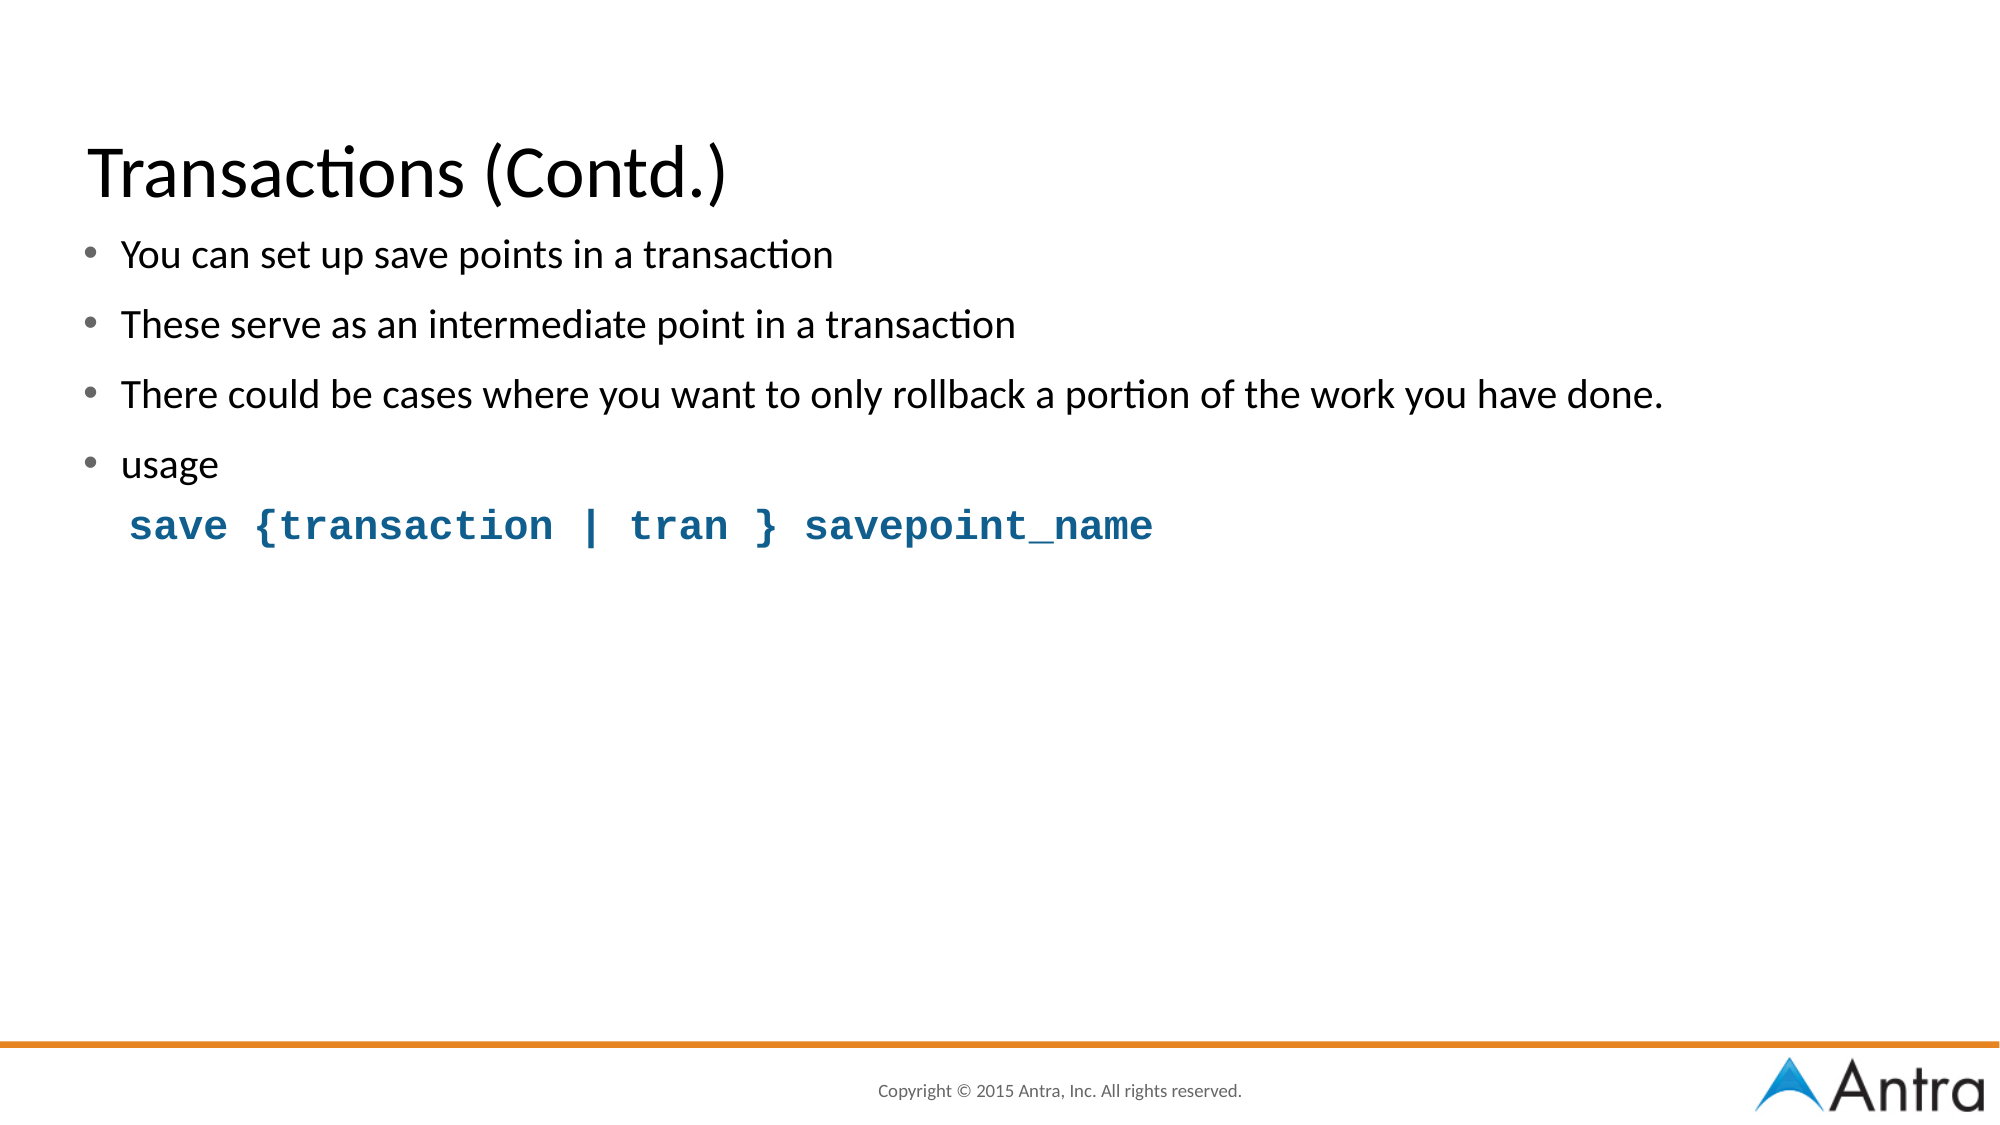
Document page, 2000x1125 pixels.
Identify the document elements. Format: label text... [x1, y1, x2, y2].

list You can set up save points in a transaction These serve as an intermediate point in a transaction There could be cases where you want to only rollback a portion of the work you have done. usage save {transaction | tran } savepoint_name [83, 232, 1960, 764]
picture [1744, 1048, 1994, 1122]
title Transactions (Contd.) [87, 66, 1913, 213]
